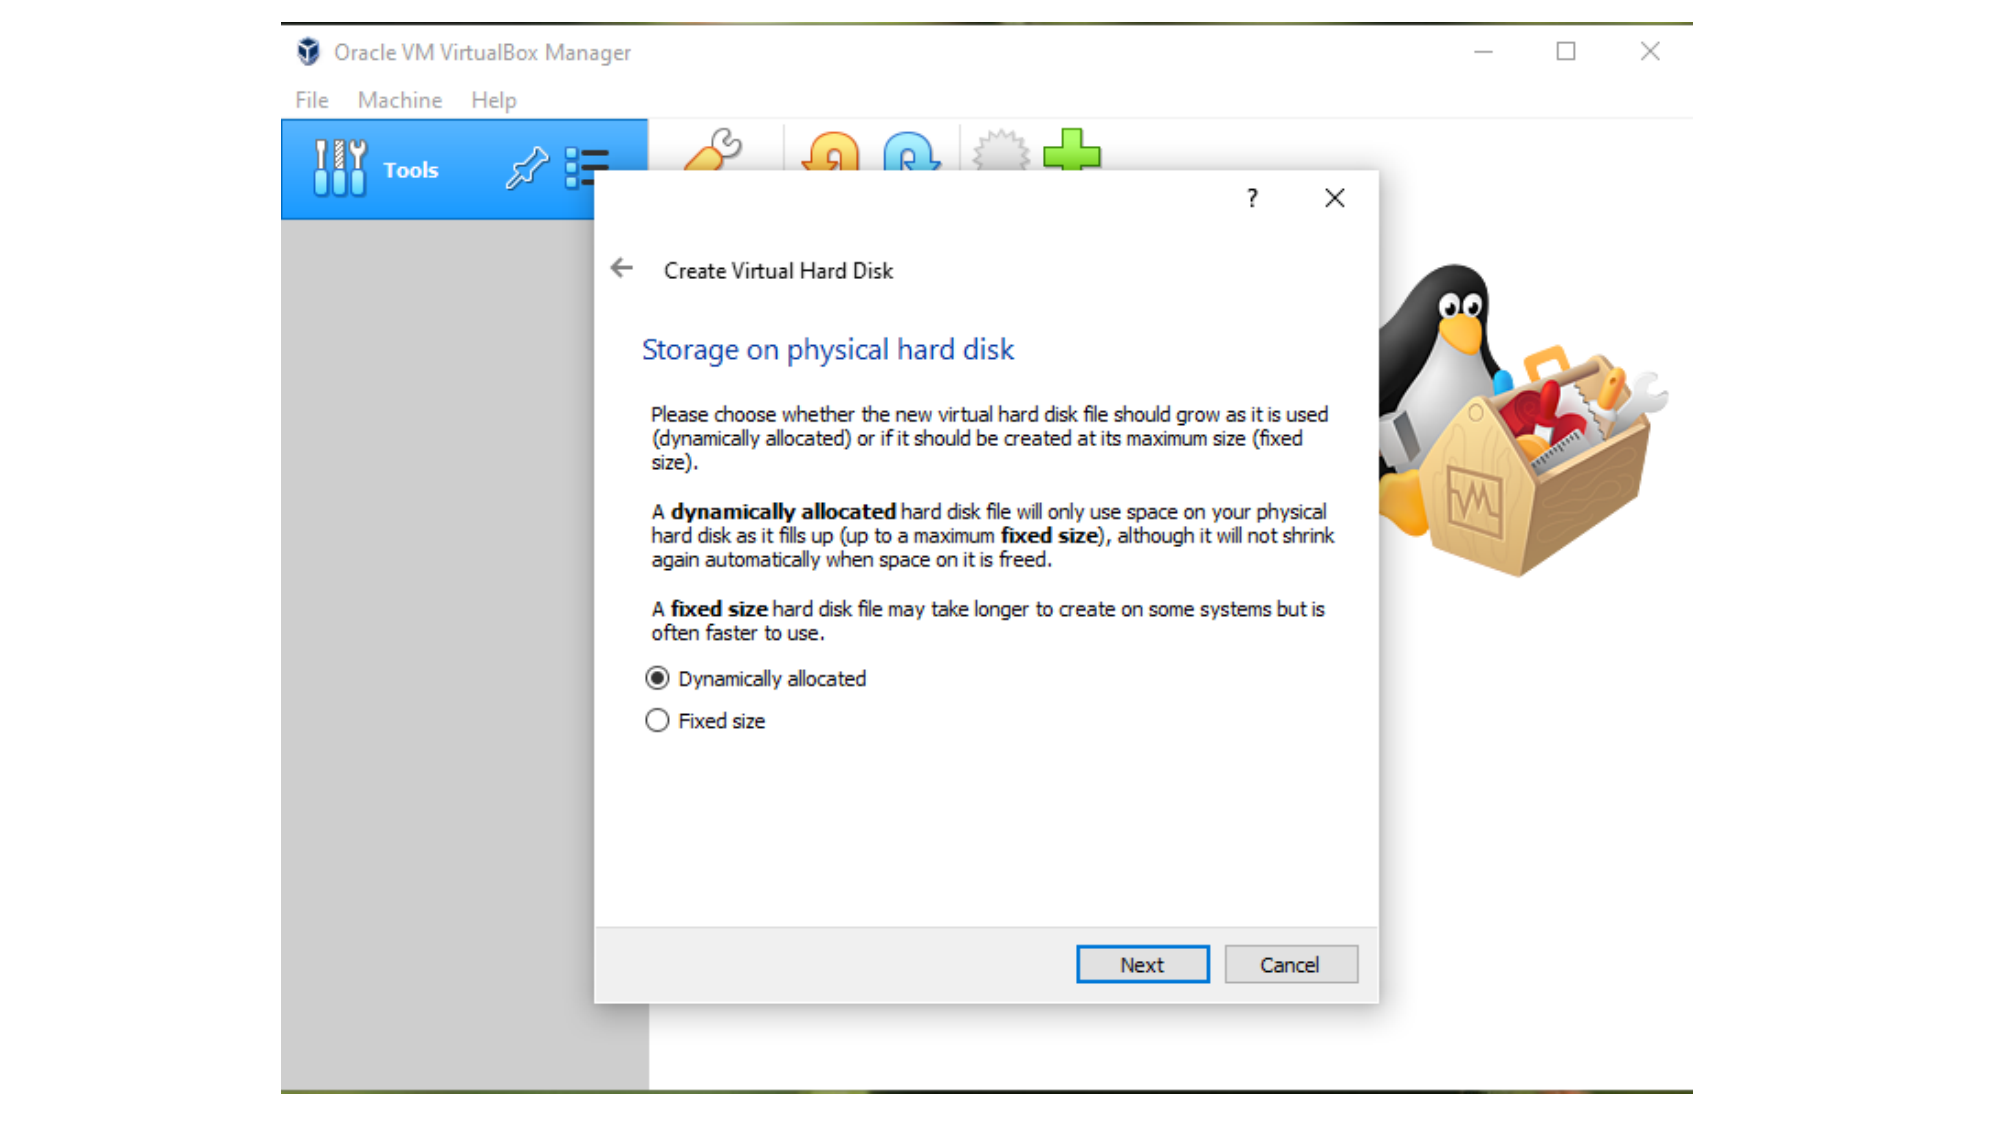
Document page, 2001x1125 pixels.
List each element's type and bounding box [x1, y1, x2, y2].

list [281, 22, 1693, 1094]
